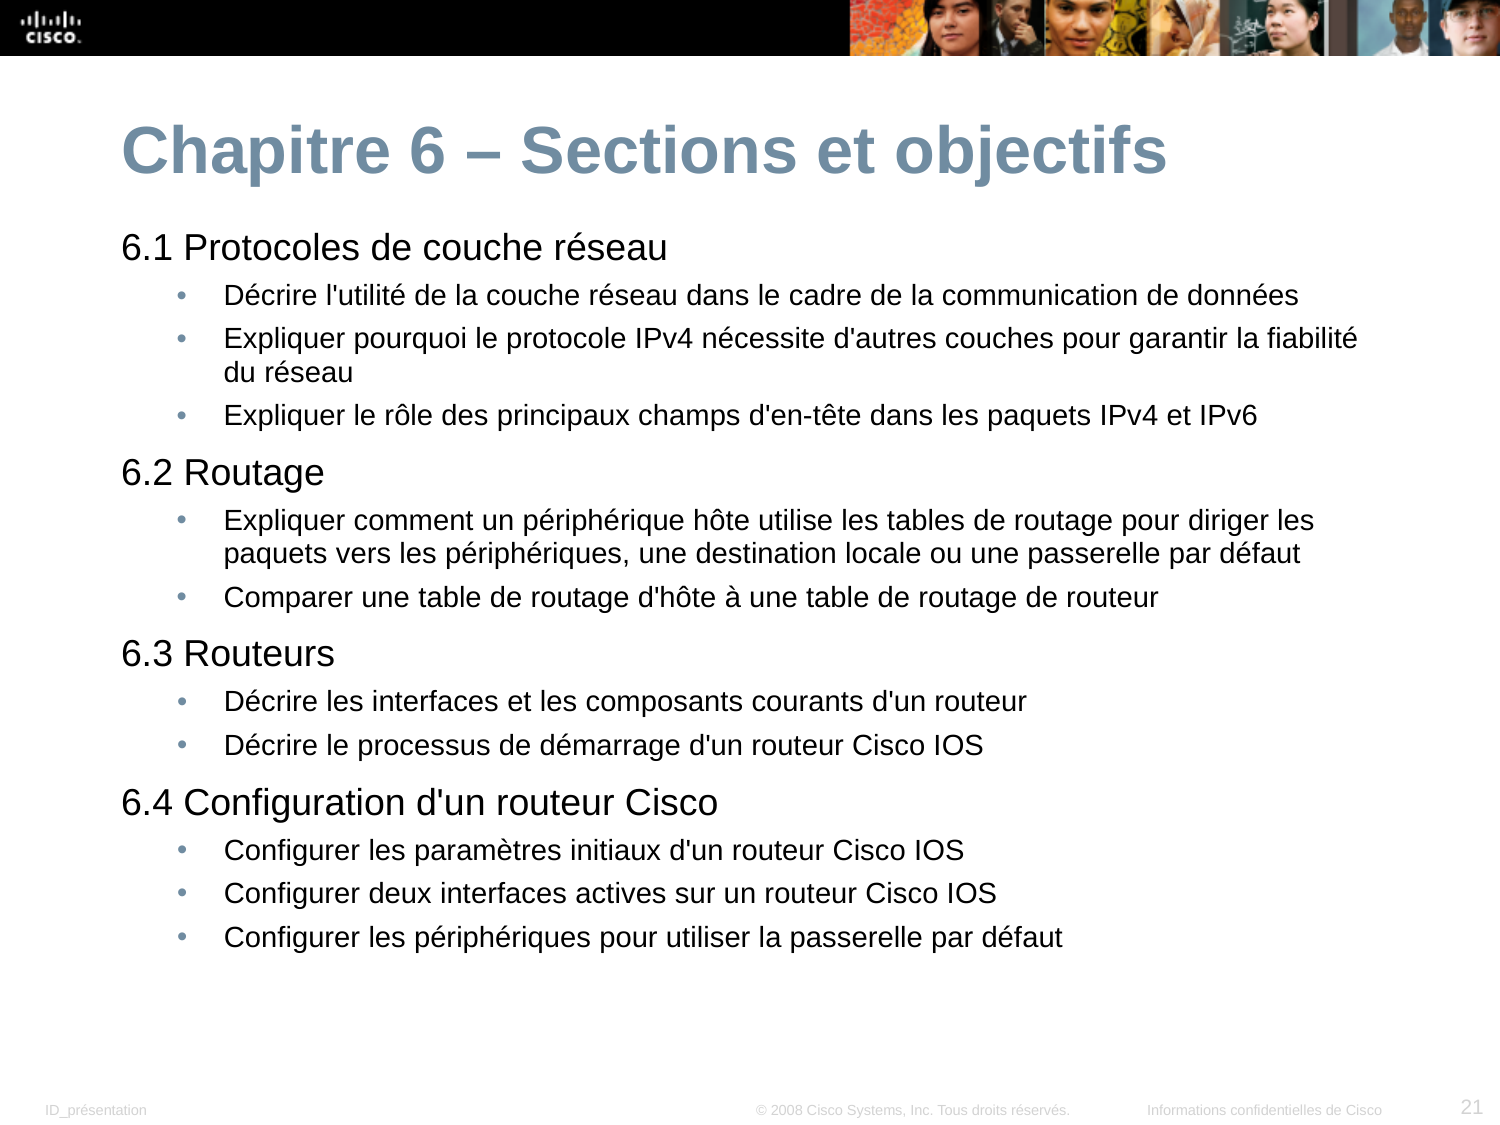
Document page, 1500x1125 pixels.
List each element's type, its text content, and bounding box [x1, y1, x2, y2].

list 6.1 Protocoles de couche réseau Décrire l'utilité de la couche réseau dans le cadre de la communication de données Expliquer pourquoi le protocole IPv4 nécessite d'autres couches pour garantir la fiabilité du réseau Expliquer le rôle des principaux champs d'en-tête dans les paquets IPv4 et IPv6 6.2 Routage Expliquer comment un périphérique hôte utilise les tables de routage pour diriger les paquets vers les périphériques, une destination locale ou une passerelle par défaut Comparer une table de routage d'hôte à une table de routage de routeur 6.3 Routeurs Décrire les interfaces et les composants courants d'un routeur Décrire le processus de démarrage d'un routeur Cisco IOS 6.4 Configuration d'un routeur Cisco Configurer les paramètres initiaux d'un routeur Cisco IOS Configurer deux interfaces actives sur un routeur Cisco IOS Configurer les périphériques pour utiliser la passerelle par défaut [107, 219, 1411, 998]
title Chapitre 6 – Sections et objectifs [107, 57, 1444, 195]
picture [0, 0, 1500, 56]
